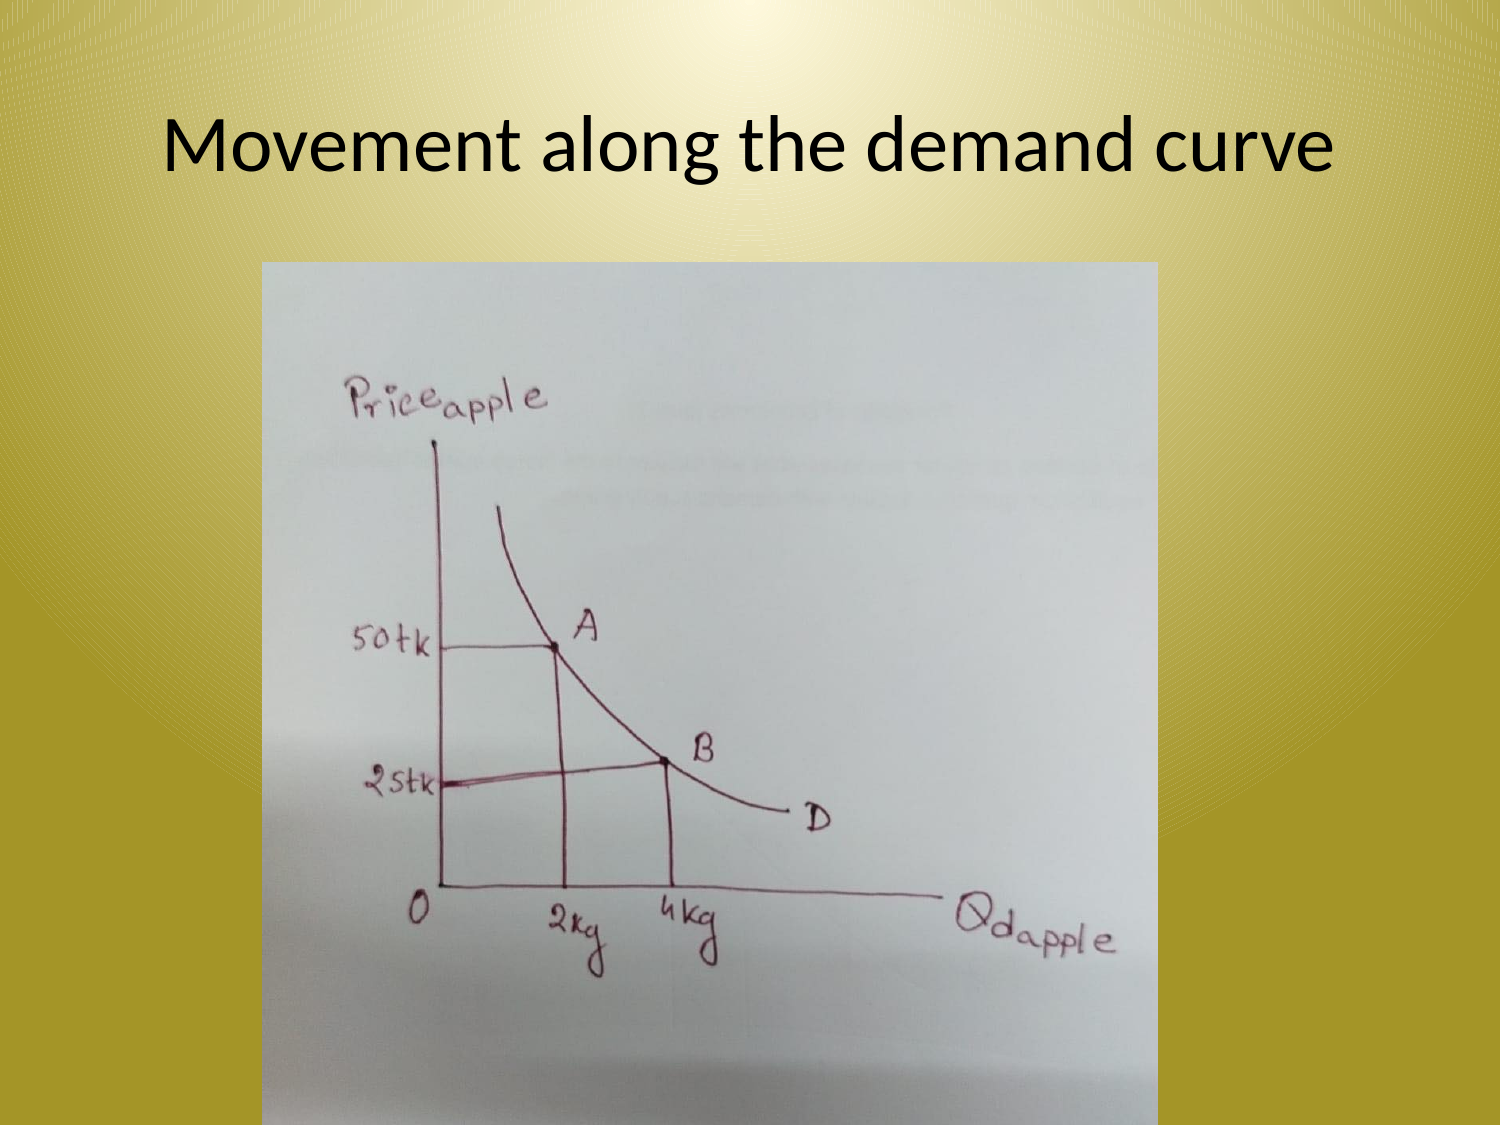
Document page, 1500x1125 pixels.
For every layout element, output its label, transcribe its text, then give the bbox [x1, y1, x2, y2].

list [262, 262, 1158, 1125]
title Movement along the demand curve [75, 45, 1425, 233]
